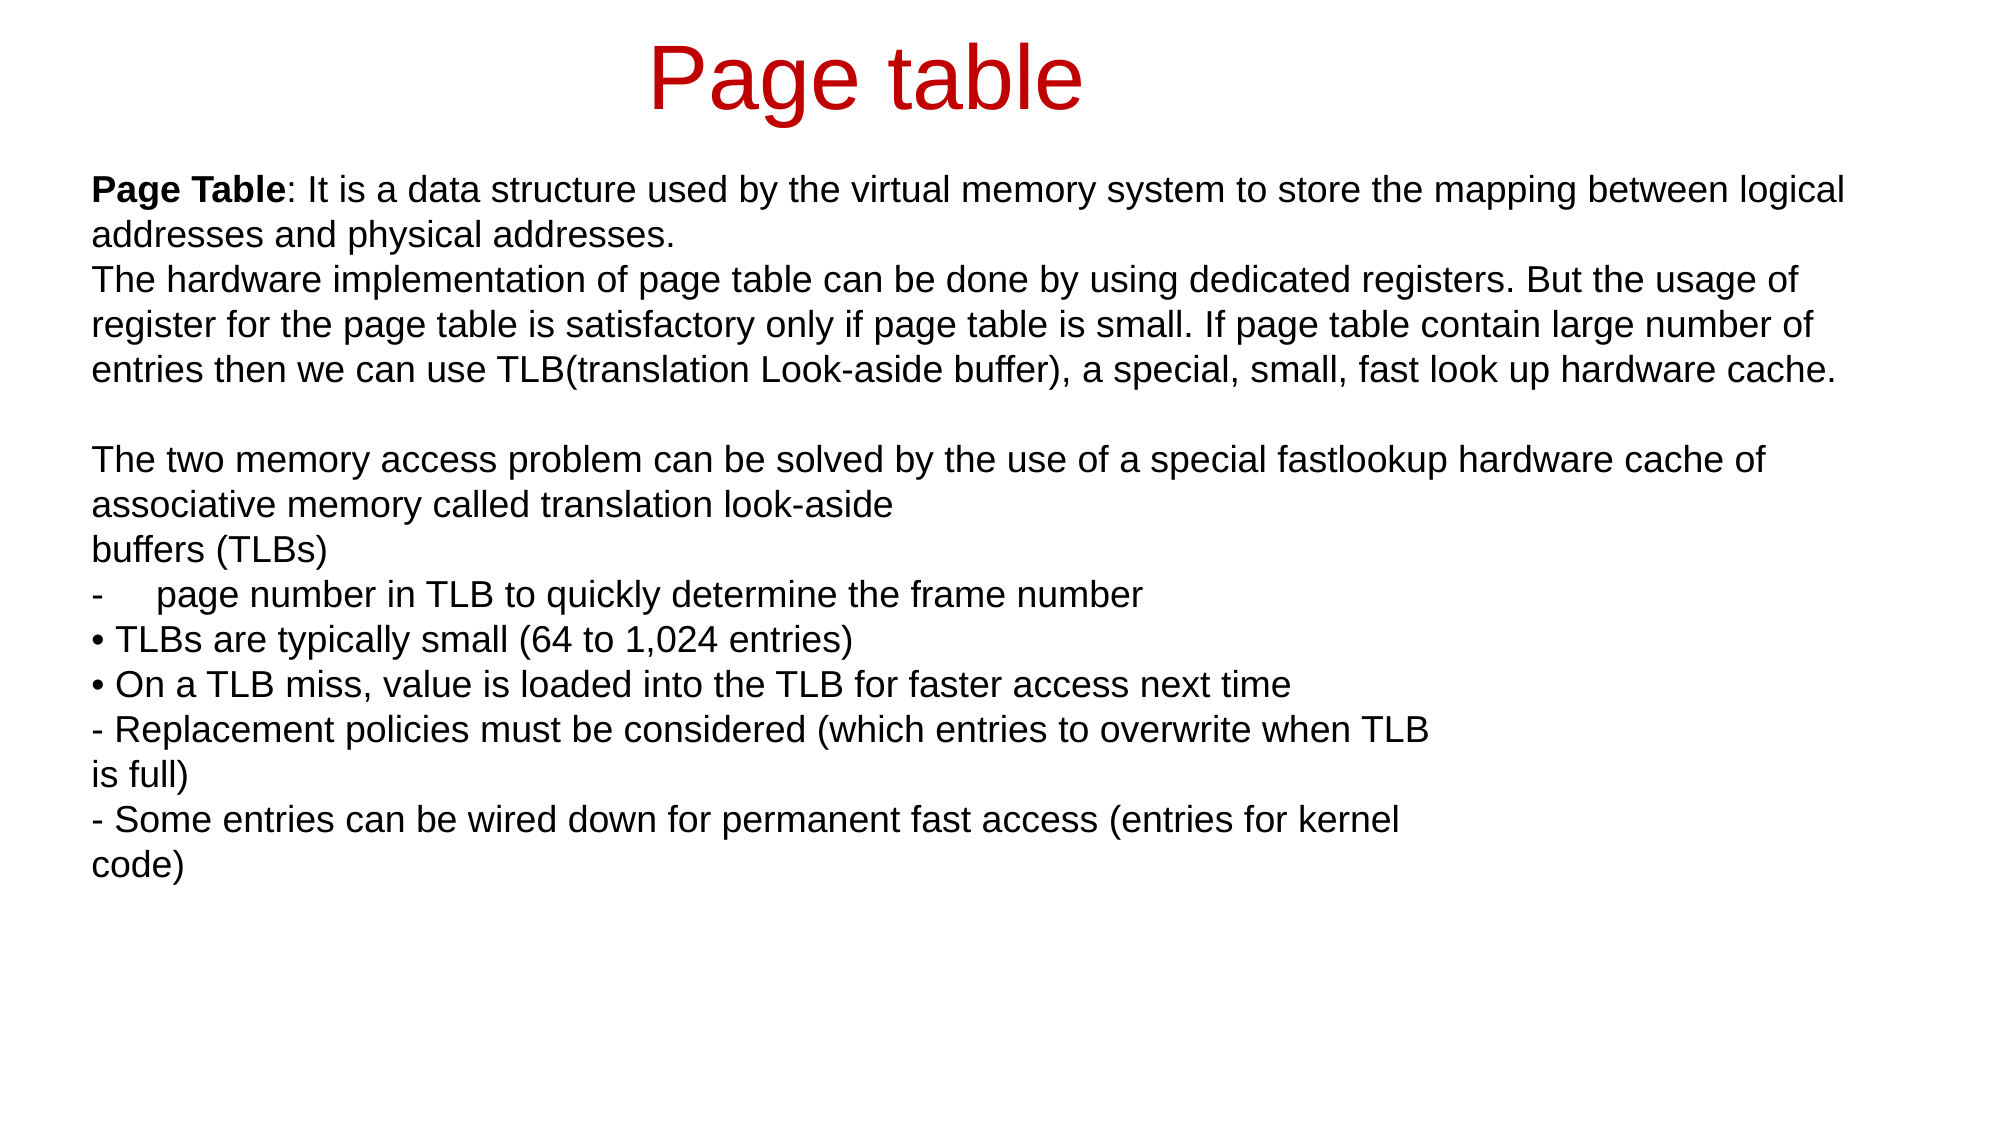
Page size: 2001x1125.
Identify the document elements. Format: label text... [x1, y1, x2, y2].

text_box Page table [632, 10, 1134, 135]
text_box Page Table: It is a data structure used by the virtual memory system to store the mapping between logical addresses and physical addresses. The hardware implementation of page table can be done by using dedicated registers. But the usage of register for the page table is satisfactory only if page table is small. If page table contain large number of entries then we can use TLB(translation Look-aside buffer), a special, small, fast look up hardware cache. The two memory access problem can be solved by the use of a special fastlookup hardware cache of associative memory called translation look-aside buffers (TLBs) - page number in TLB to quickly determine the frame number • TLBs are typically small (64 to 1,024 entries) • On a TLB miss, value is loaded into the TLB for faster access next time - Replacement policies must be considered (which entries to overwrite when TLB is full) - Some entries can be wired down for permanent fast access (entries for kernel code) [76, 157, 1870, 892]
